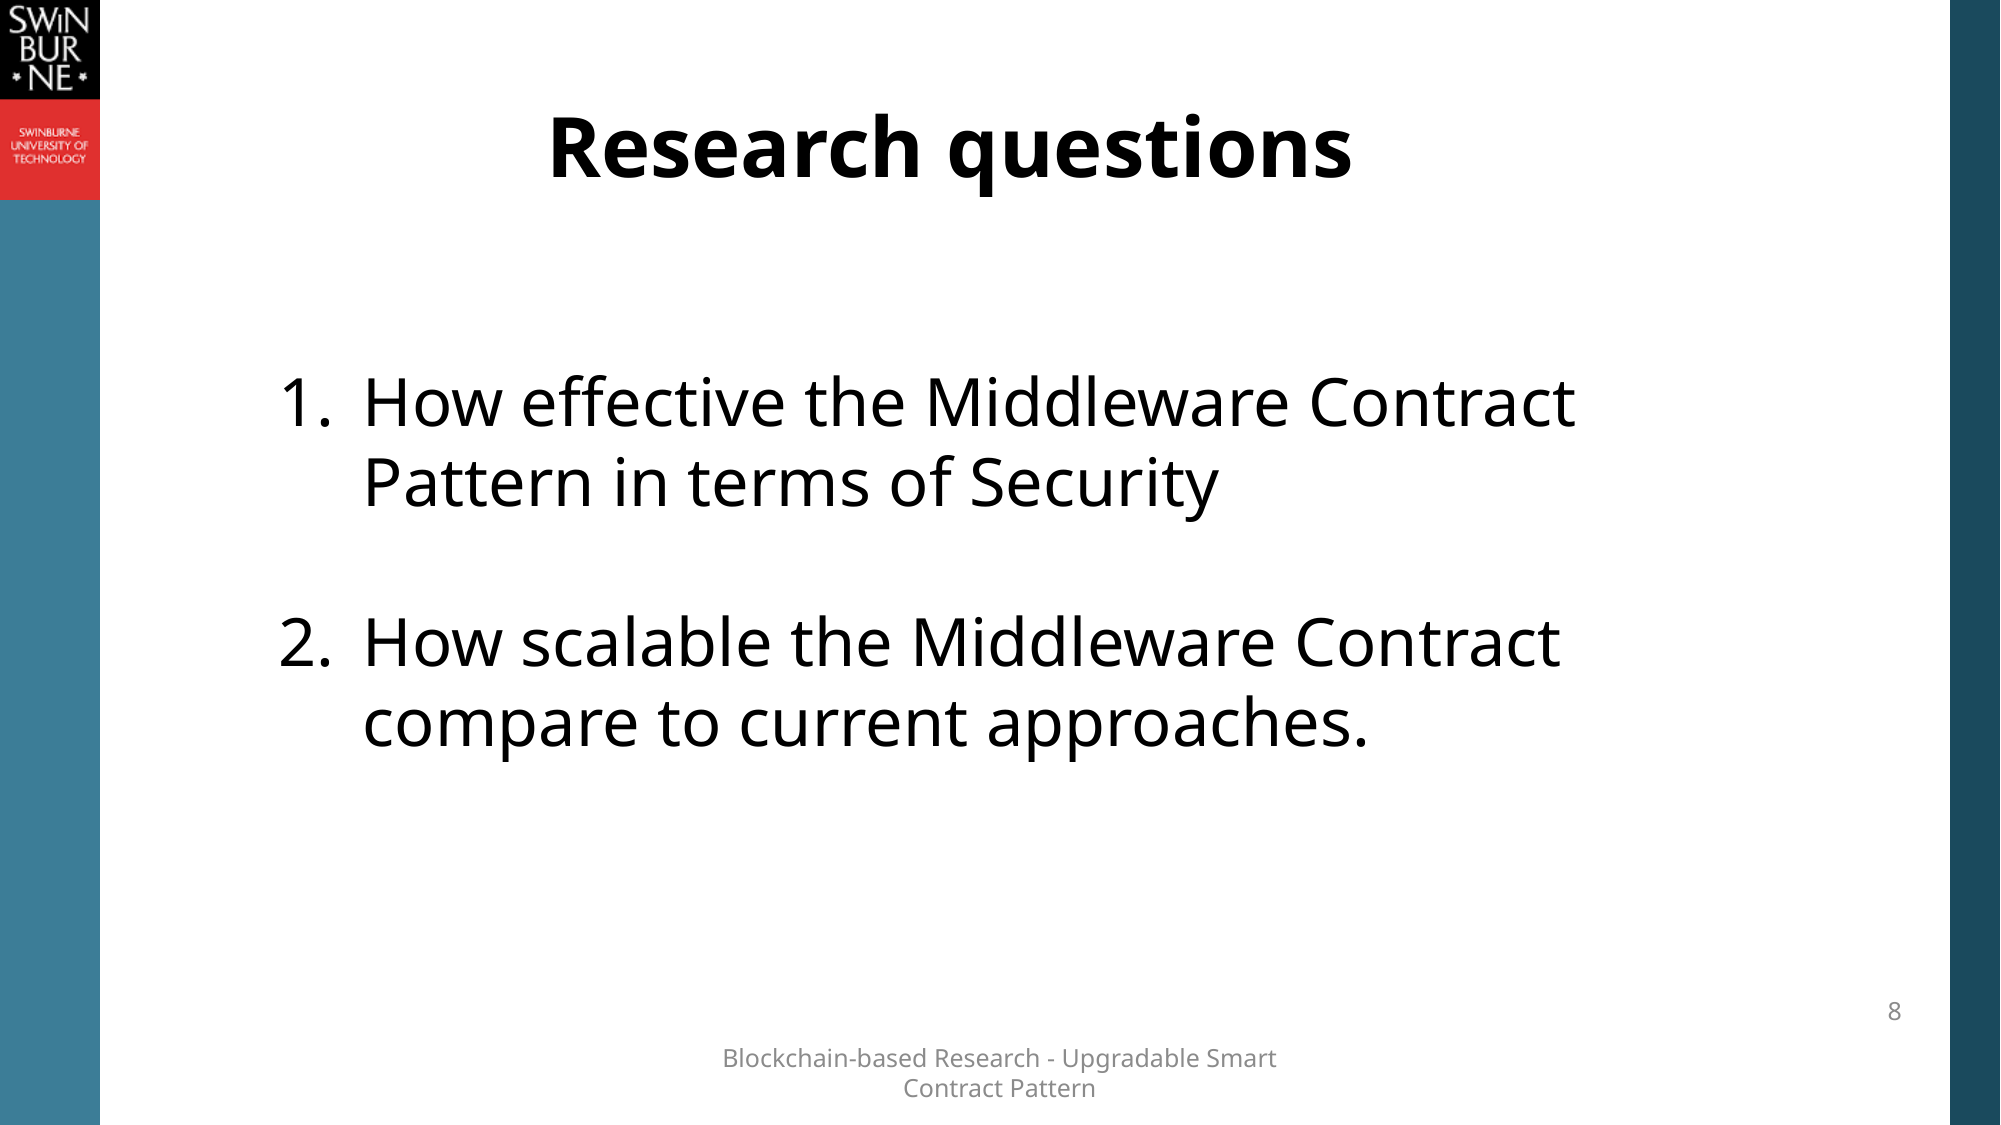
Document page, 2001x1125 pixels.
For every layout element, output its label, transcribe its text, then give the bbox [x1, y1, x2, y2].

text_box How effective the Middleware Contract Pattern in terms of Security How scalable the Middleware Contract compare to current approaches. [263, 352, 1737, 768]
text_box Research questions [250, 52, 1651, 203]
picture [0, 0, 100, 200]
text_box 8 [1816, 982, 1917, 1043]
footer Blockchain-based Research - Upgradable Smart Contract Pattern [662, 1042, 1338, 1103]
